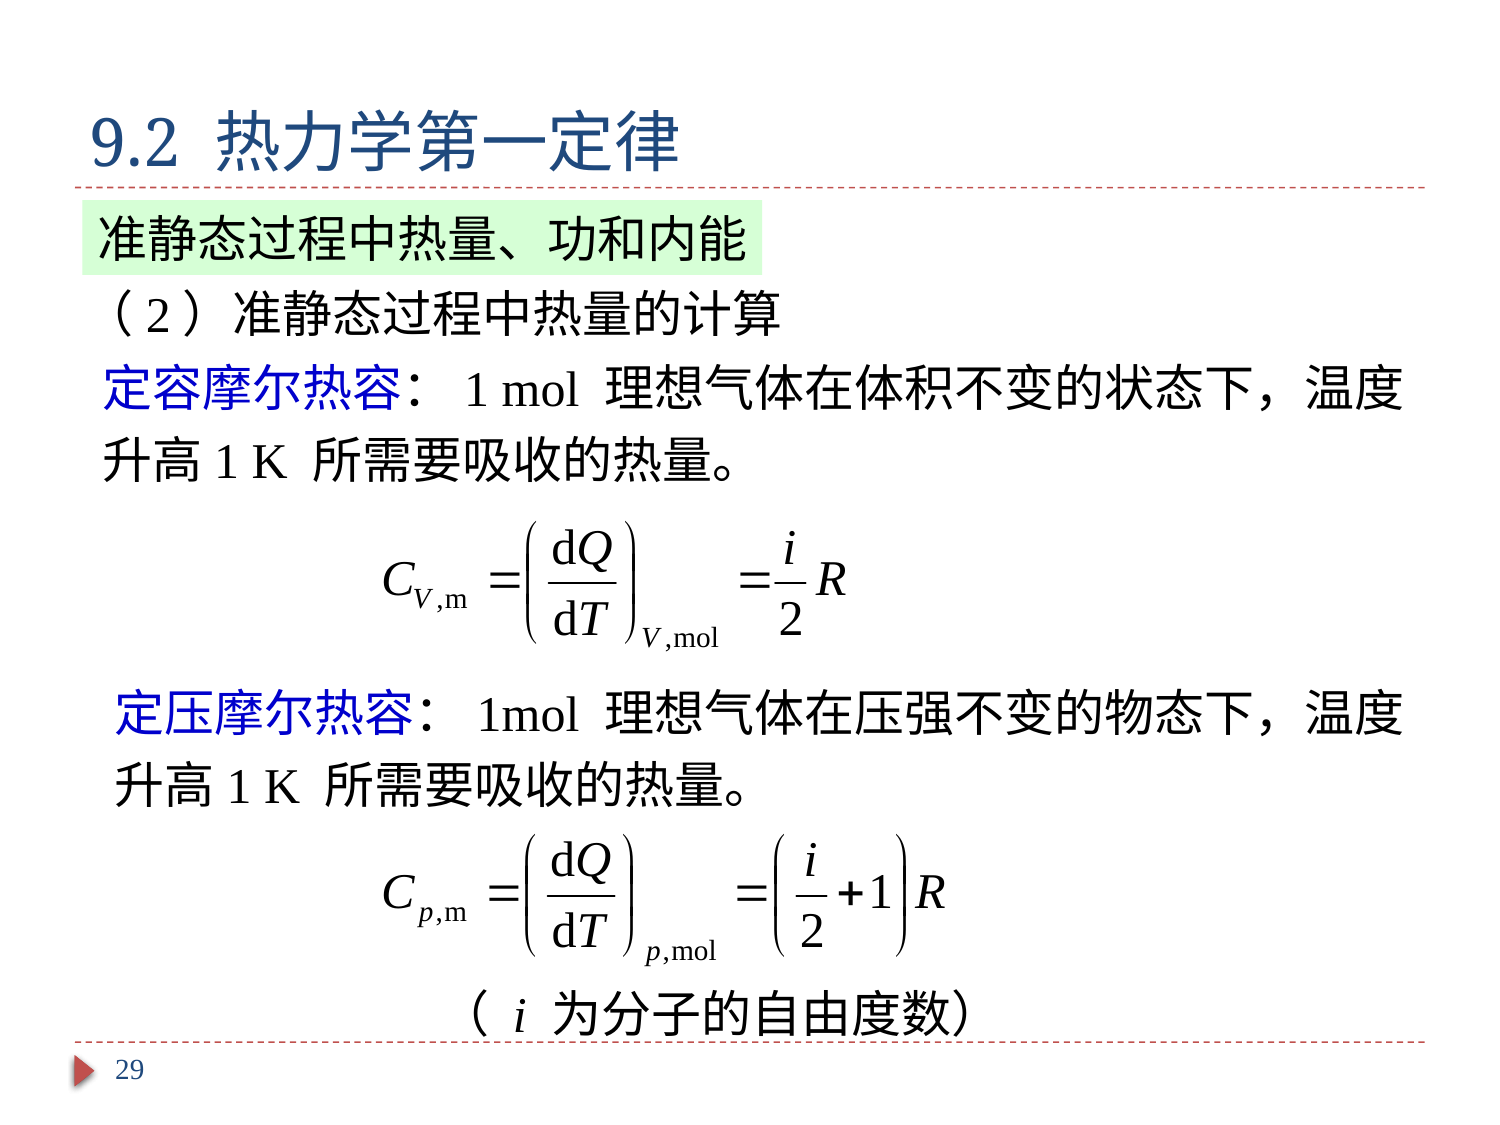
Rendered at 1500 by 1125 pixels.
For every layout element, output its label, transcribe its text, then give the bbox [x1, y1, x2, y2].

text_box 定容摩尔热容：1 mol 理想气体在体积不变的状态下，温度升高1 K 所需要吸收的热量。 [87, 337, 1438, 497]
title 9.2 热力学第一定律 [75, 37, 1425, 188]
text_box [374, 824, 956, 976]
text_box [374, 512, 857, 663]
text_box 定压摩尔热容：1mol 理想气体在压强不变的物态下，温度升高1 K 所需要吸收的热量。 [99, 662, 1438, 821]
text_box （ i 为分子的自由度数） [424, 974, 1025, 1050]
text_box （2）准静态过程中热量的计算 [69, 274, 838, 350]
text_box 准静态过程中热量、功和内能 [82, 200, 763, 274]
slide_number 29 [100, 1042, 426, 1103]
